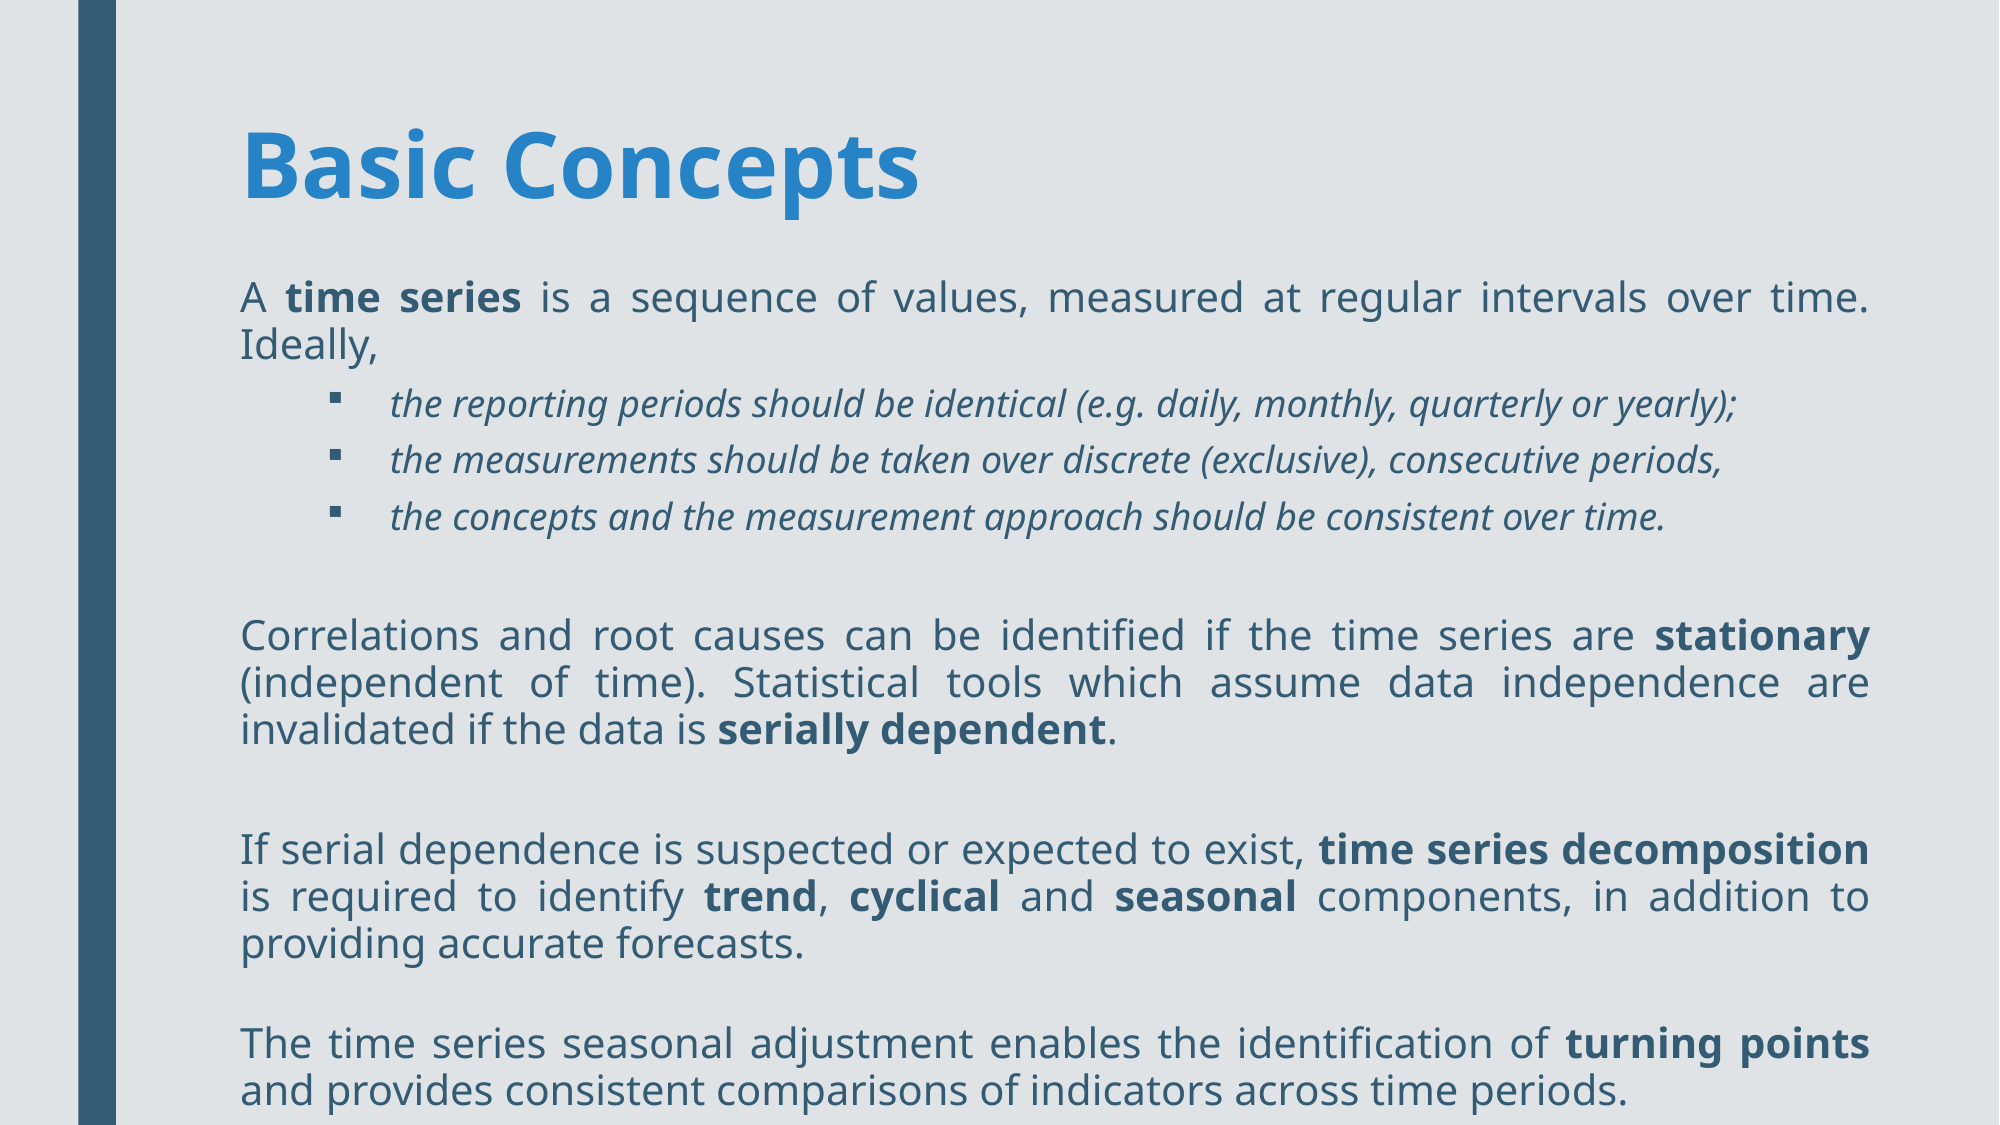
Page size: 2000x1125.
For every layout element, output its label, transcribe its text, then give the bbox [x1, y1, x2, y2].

title Basic Concepts [224, 112, 1800, 267]
list A time series is a sequence of values, measured at regular intervals over time. Ideally, the reporting periods should be identical (e.g. daily, monthly, quarterly or yearly); the measurements should be taken over discrete (exclusive), consecutive periods, the concepts and the measurement approach should be consistent over time. Correlations and root causes can be identified if the time series are stationary (independent of time). Statistical tools which assume data independence are invalidated if the data is serially dependent. If serial dependence is suspected or expected to exist, time series decomposition is required to identify trend, cyclical and seasonal components, in addition to providing accurate forecasts. The time series seasonal adjustment enables the identification of turning points and provides consistent comparisons of indicators across time periods. [224, 267, 1886, 1064]
